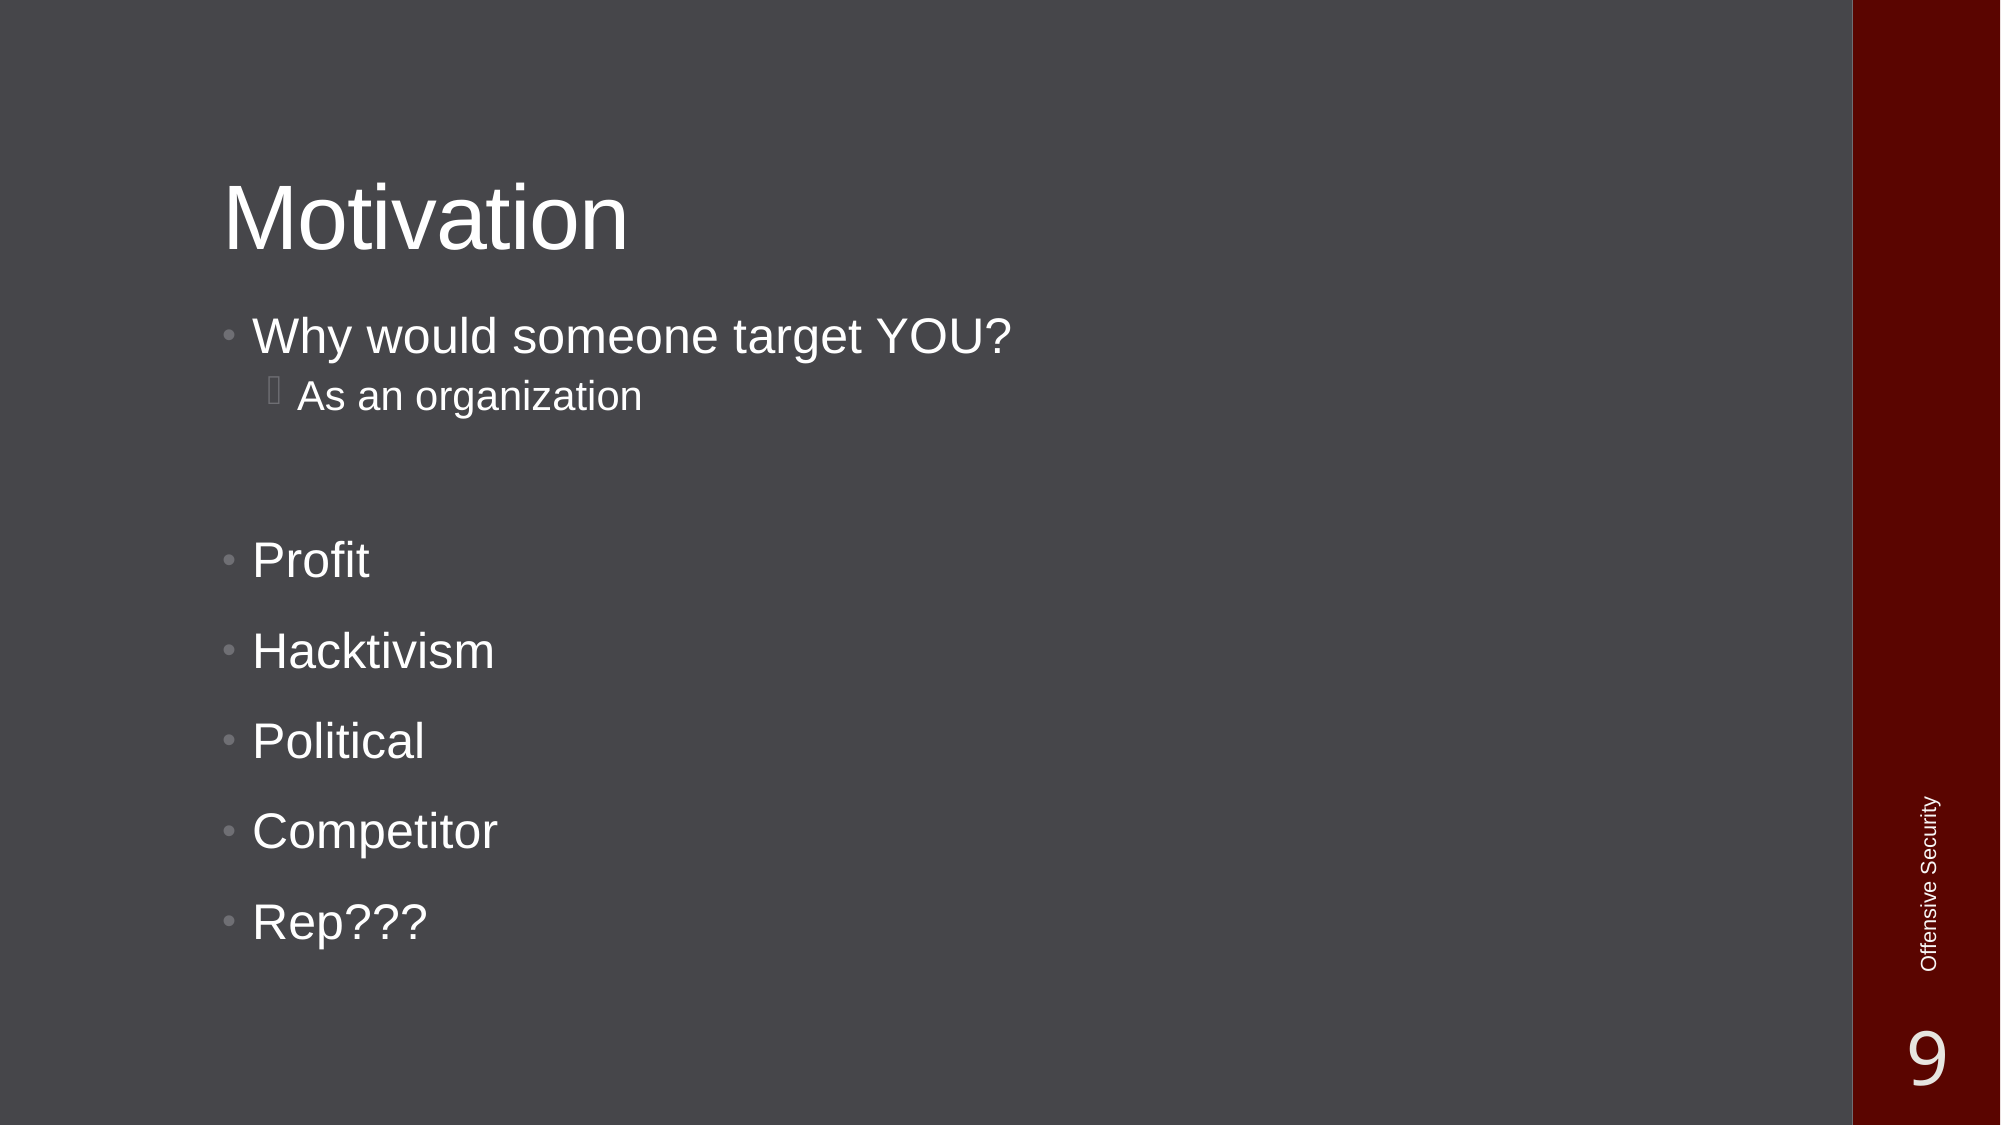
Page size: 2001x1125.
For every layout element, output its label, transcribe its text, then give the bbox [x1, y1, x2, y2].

slide_number 9 [1852, 1012, 2000, 1110]
footer Offensive Security [1897, 400, 1958, 988]
title Motivation [206, 60, 1797, 278]
list Why would someone target YOU? As an organization Profit Hacktivism Political Competitor Rep??? [206, 299, 1617, 1014]
